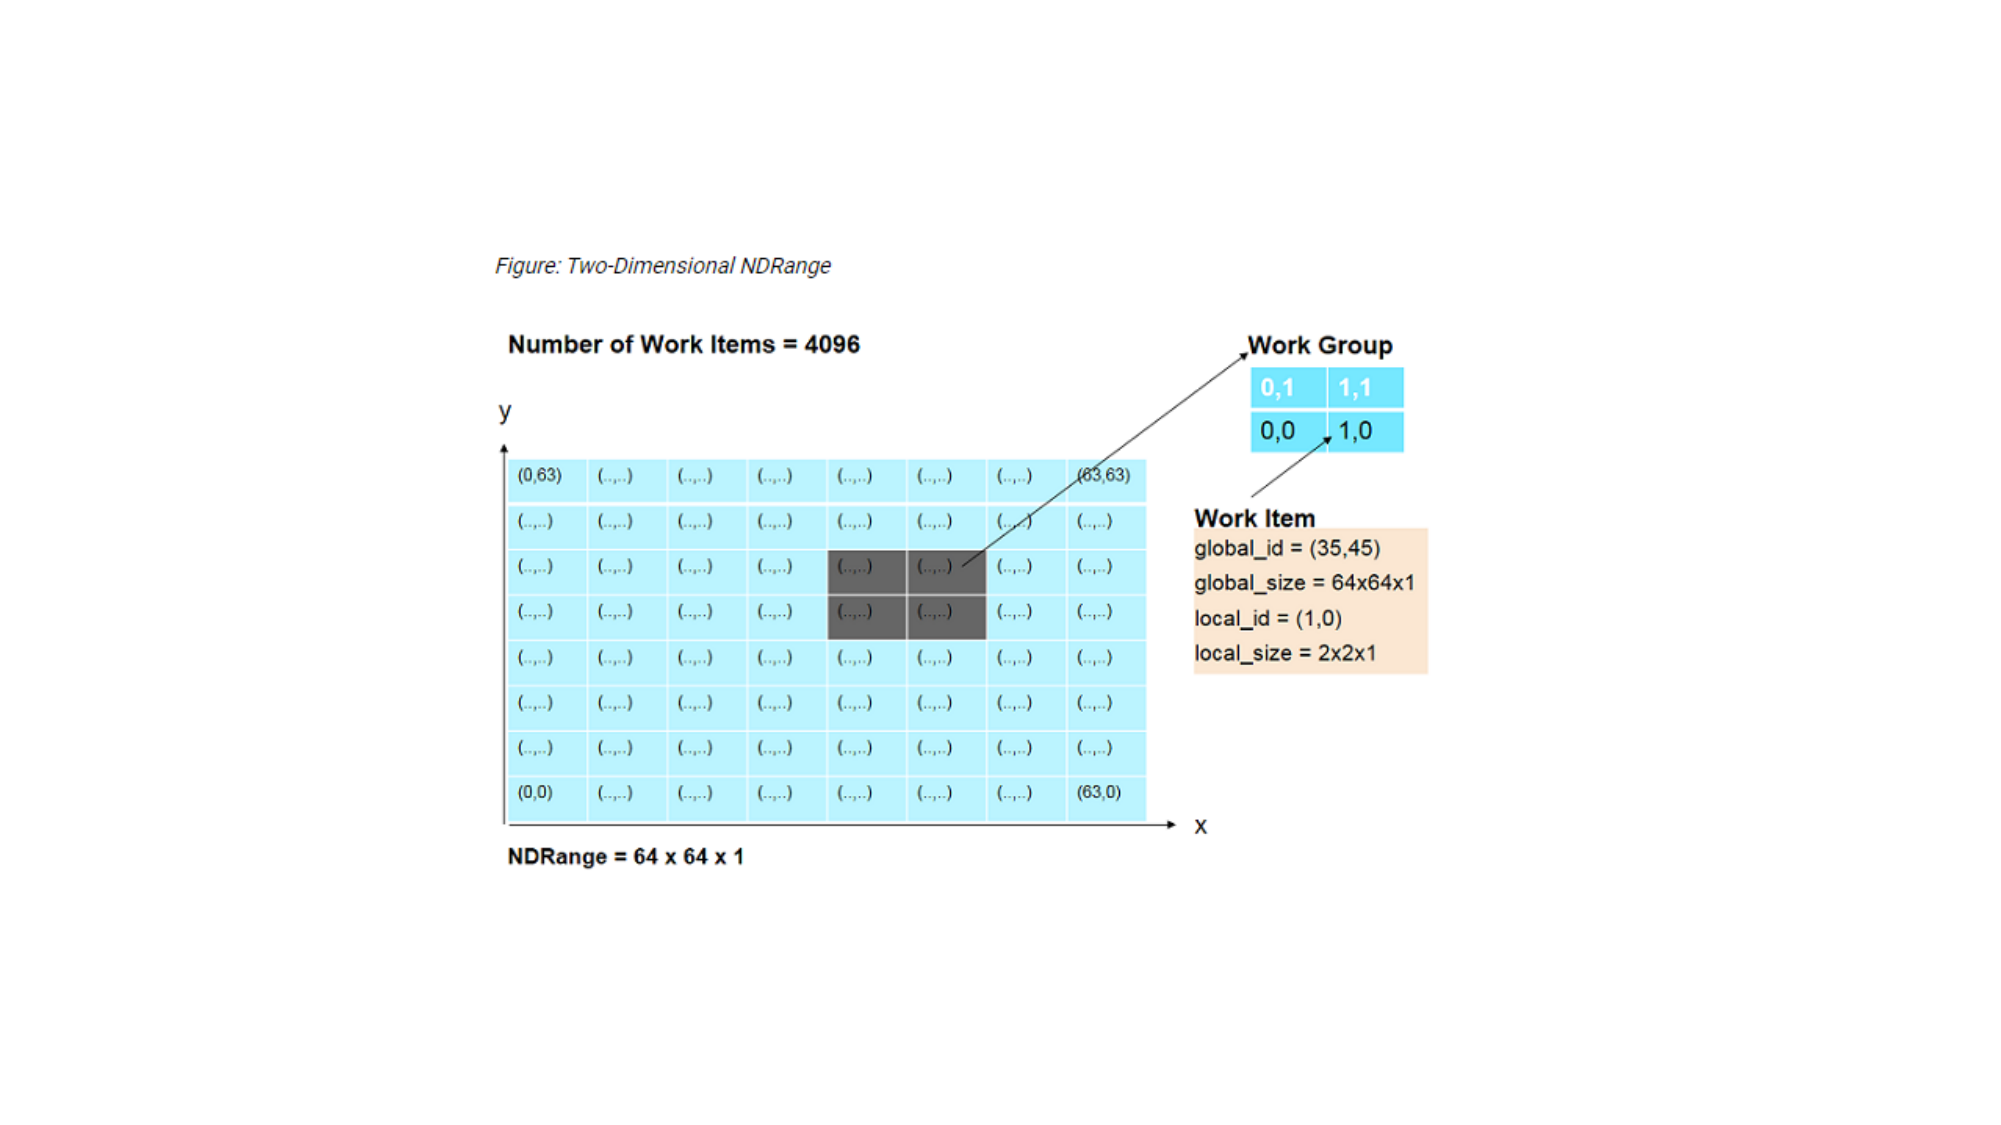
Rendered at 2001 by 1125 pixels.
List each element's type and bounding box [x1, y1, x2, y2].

picture [485, 244, 1515, 881]
